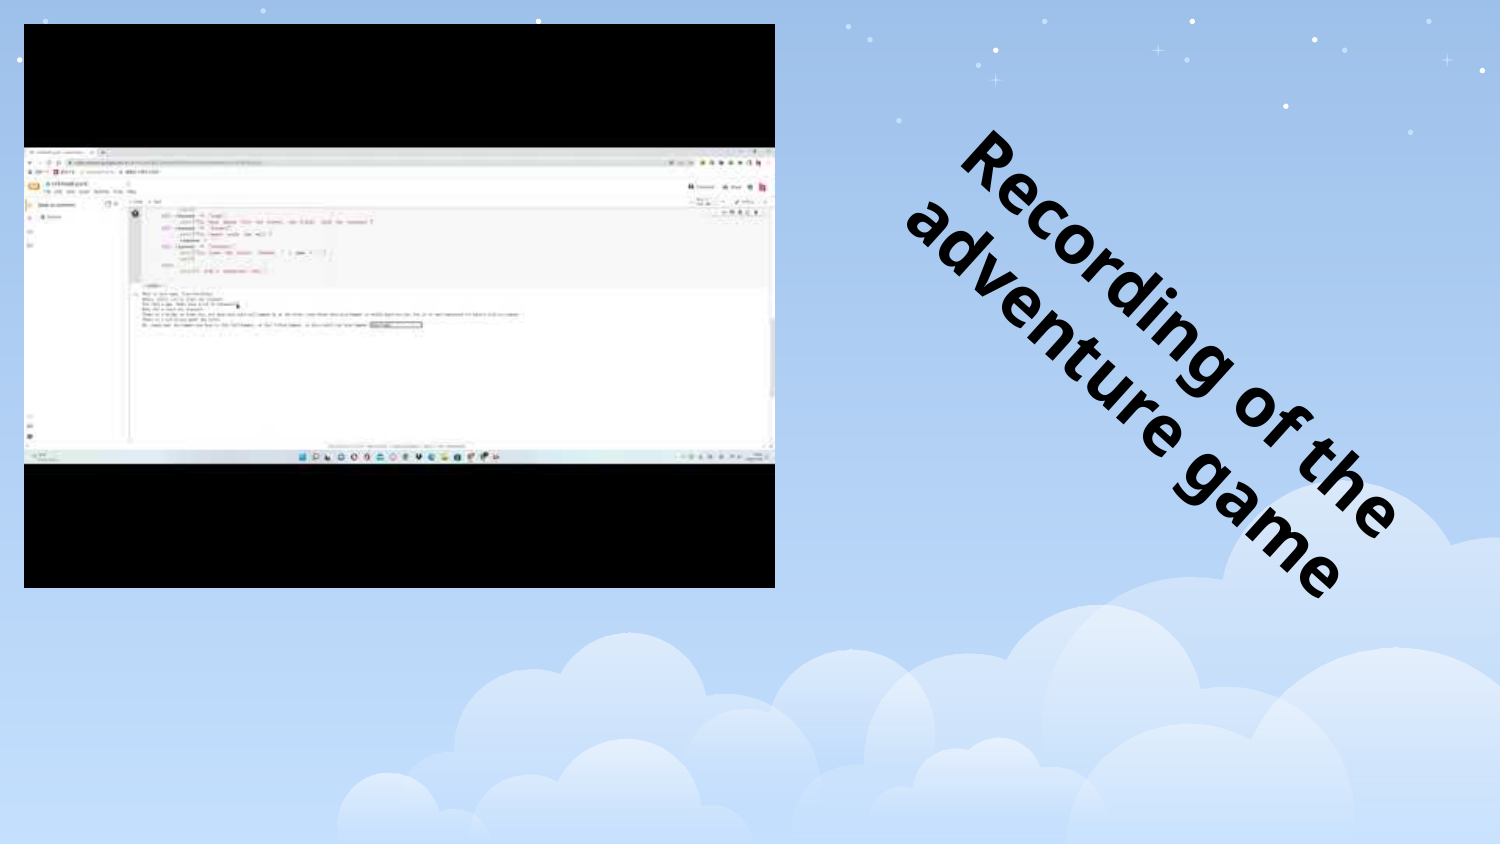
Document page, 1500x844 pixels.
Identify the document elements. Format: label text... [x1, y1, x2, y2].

picture [24, 24, 776, 588]
text_box Recording of the adventure game [870, 90, 1477, 665]
